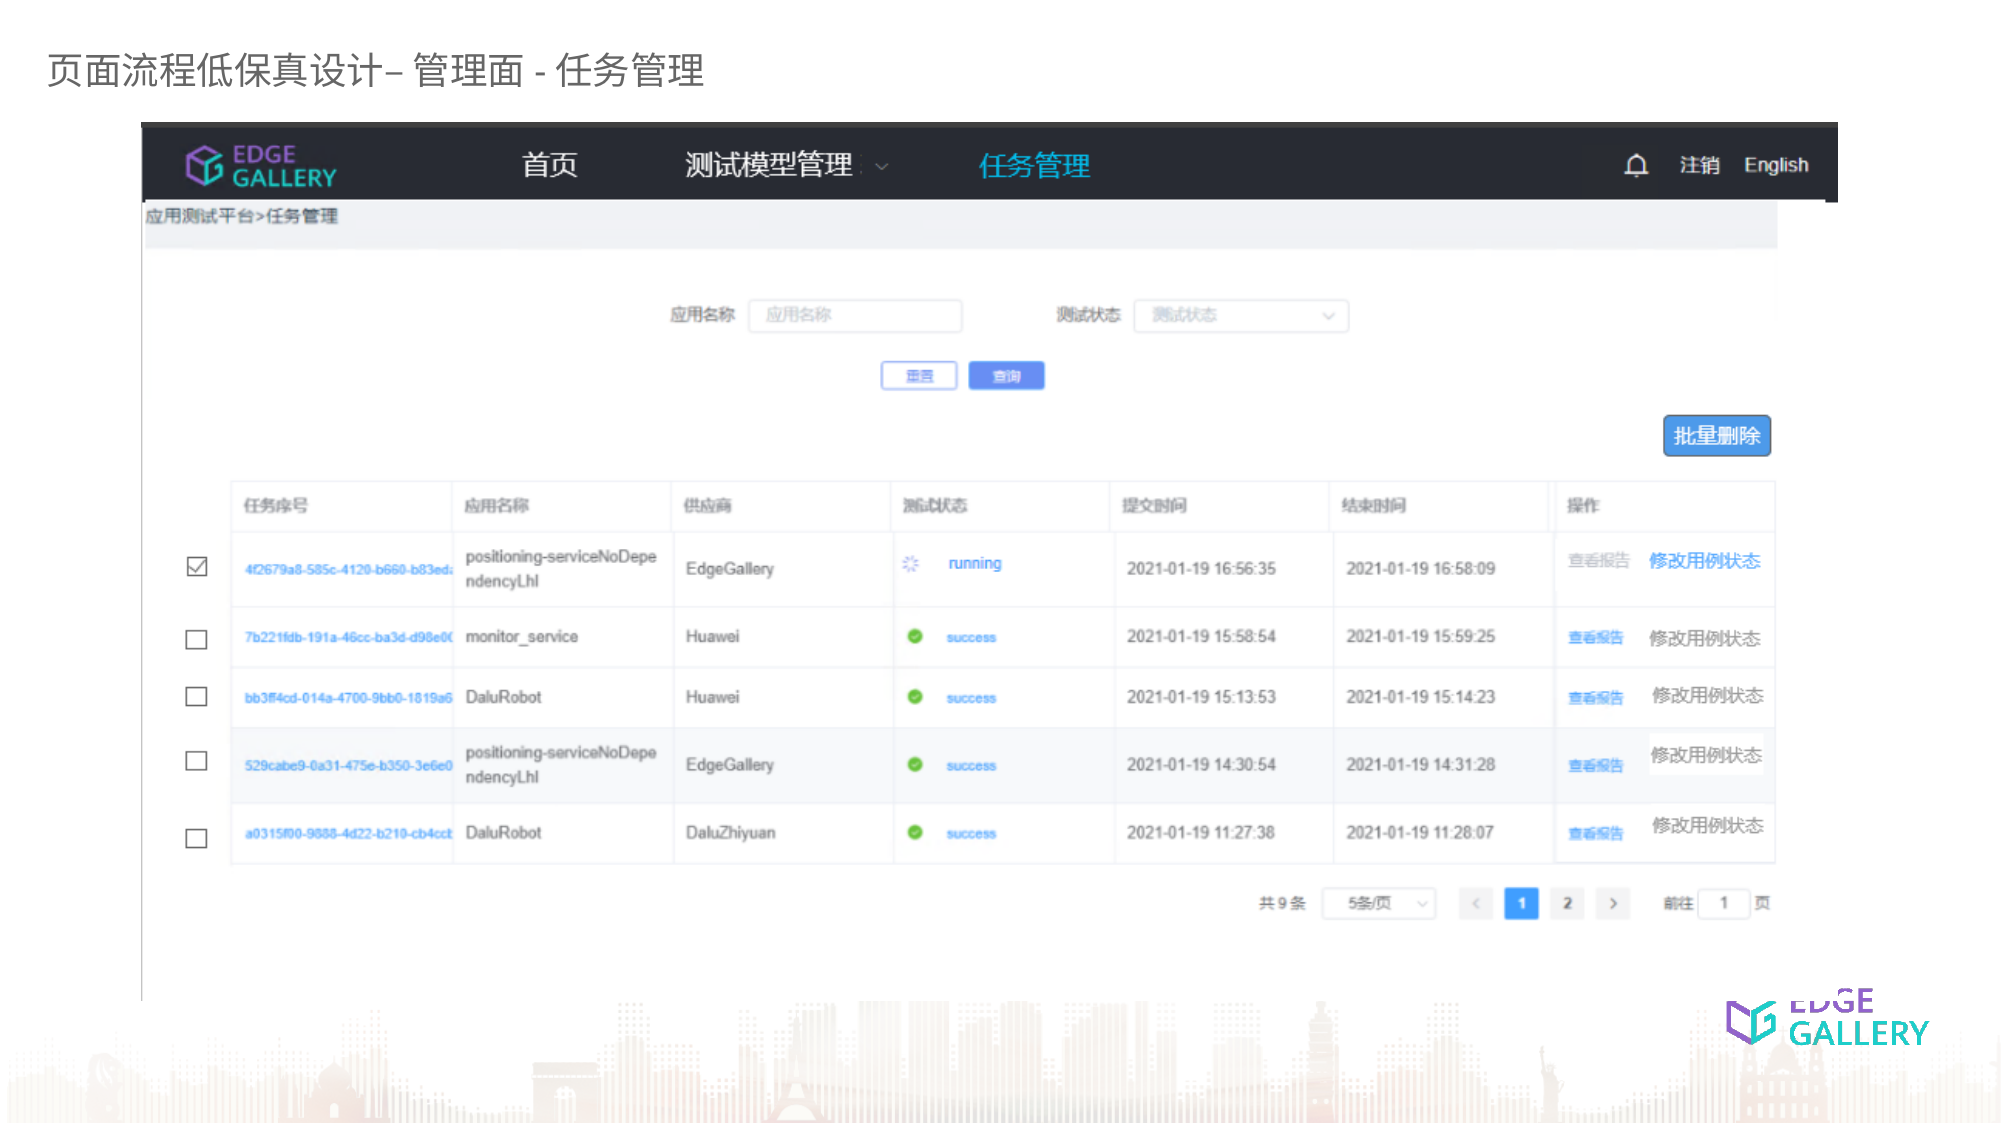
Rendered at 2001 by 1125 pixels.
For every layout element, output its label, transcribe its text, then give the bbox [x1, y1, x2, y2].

text_box 页面流程低保真设计– 管理面-任务管理 [32, 12, 1323, 100]
picture [7, 122, 2001, 1123]
